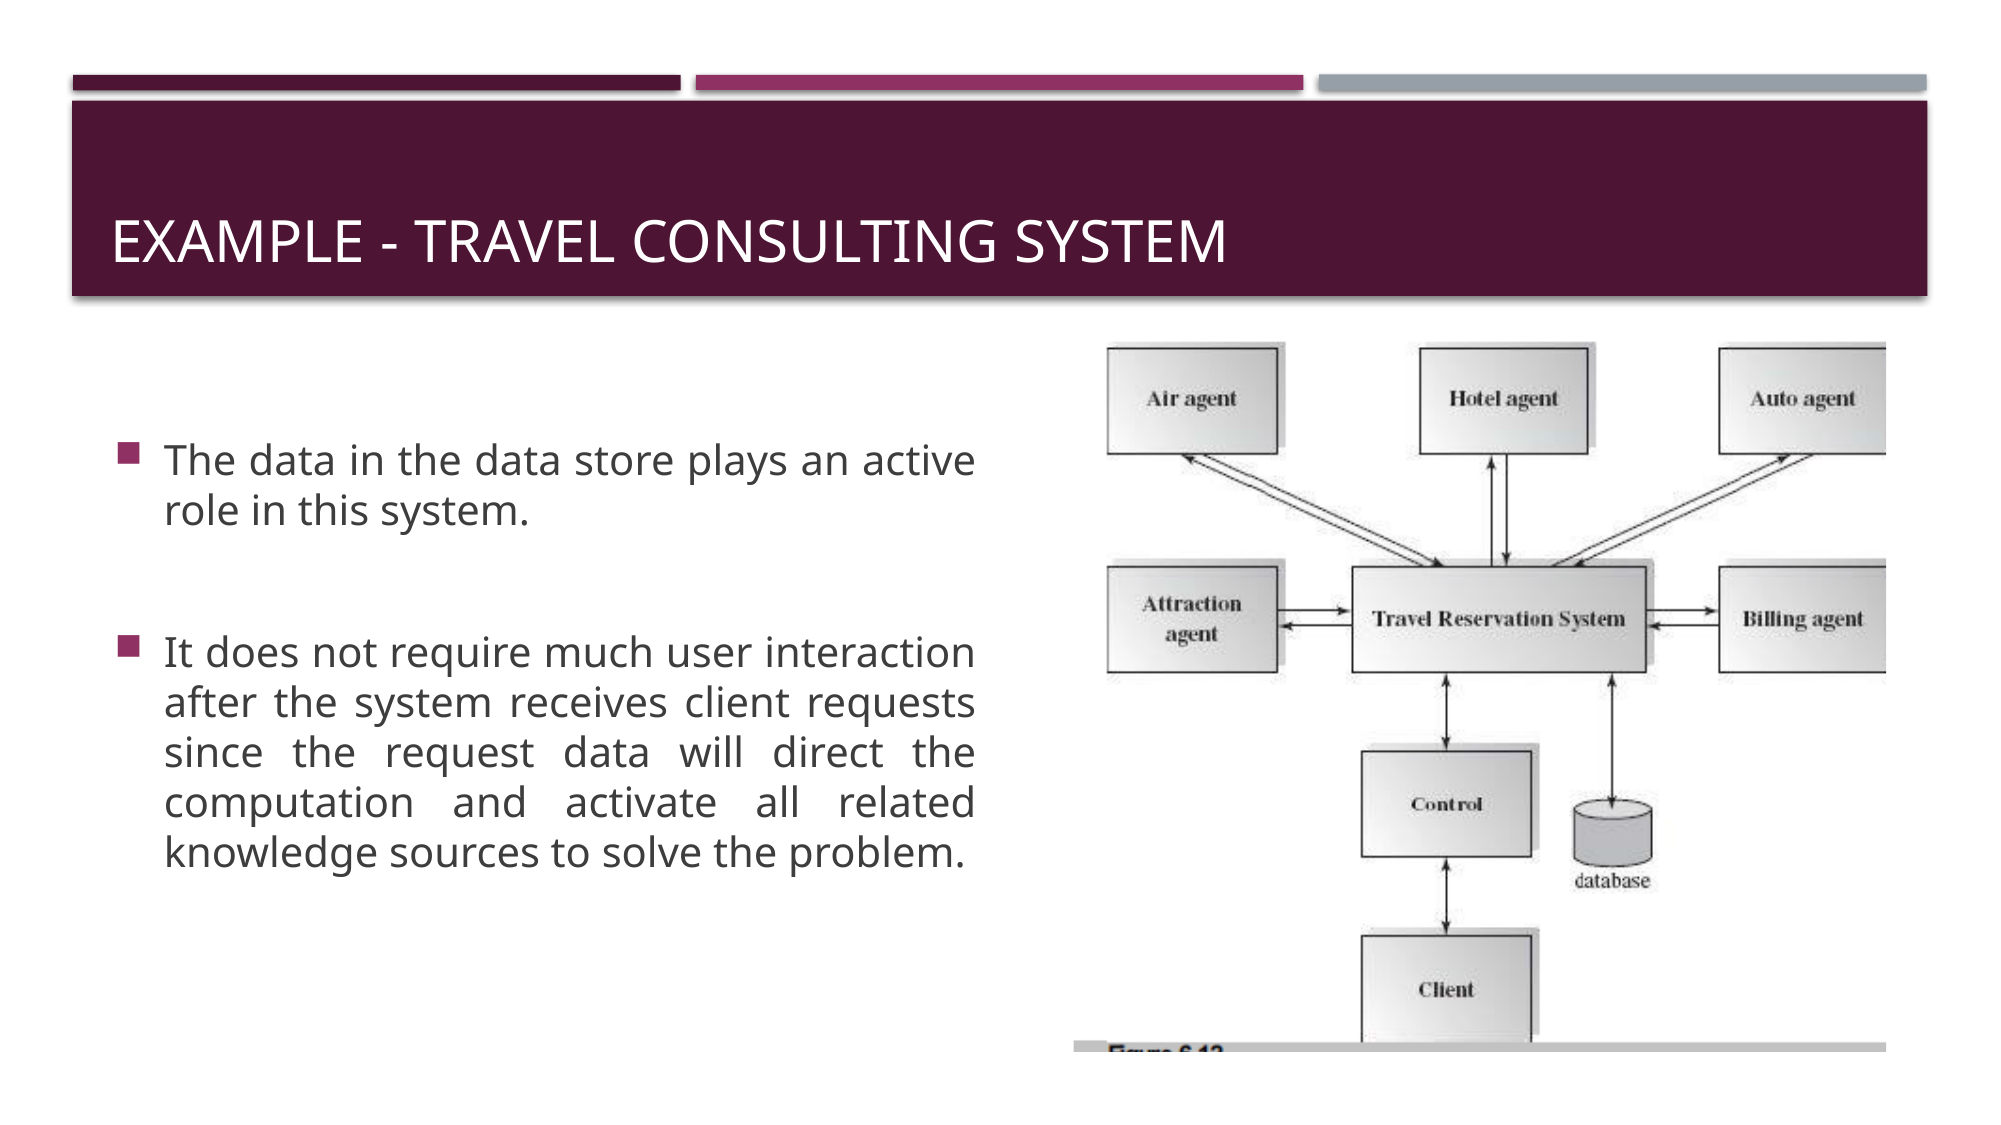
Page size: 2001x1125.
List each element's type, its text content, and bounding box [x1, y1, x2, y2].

picture [1073, 328, 1887, 1053]
list The data in the data store plays an active role in this system. It does not require much user interaction after the system receives client requests since the request data will direct the computation and activate all related knowledge sources to solve the problem. [98, 400, 992, 981]
title Example - Travel Consulting System [95, 115, 1905, 282]
